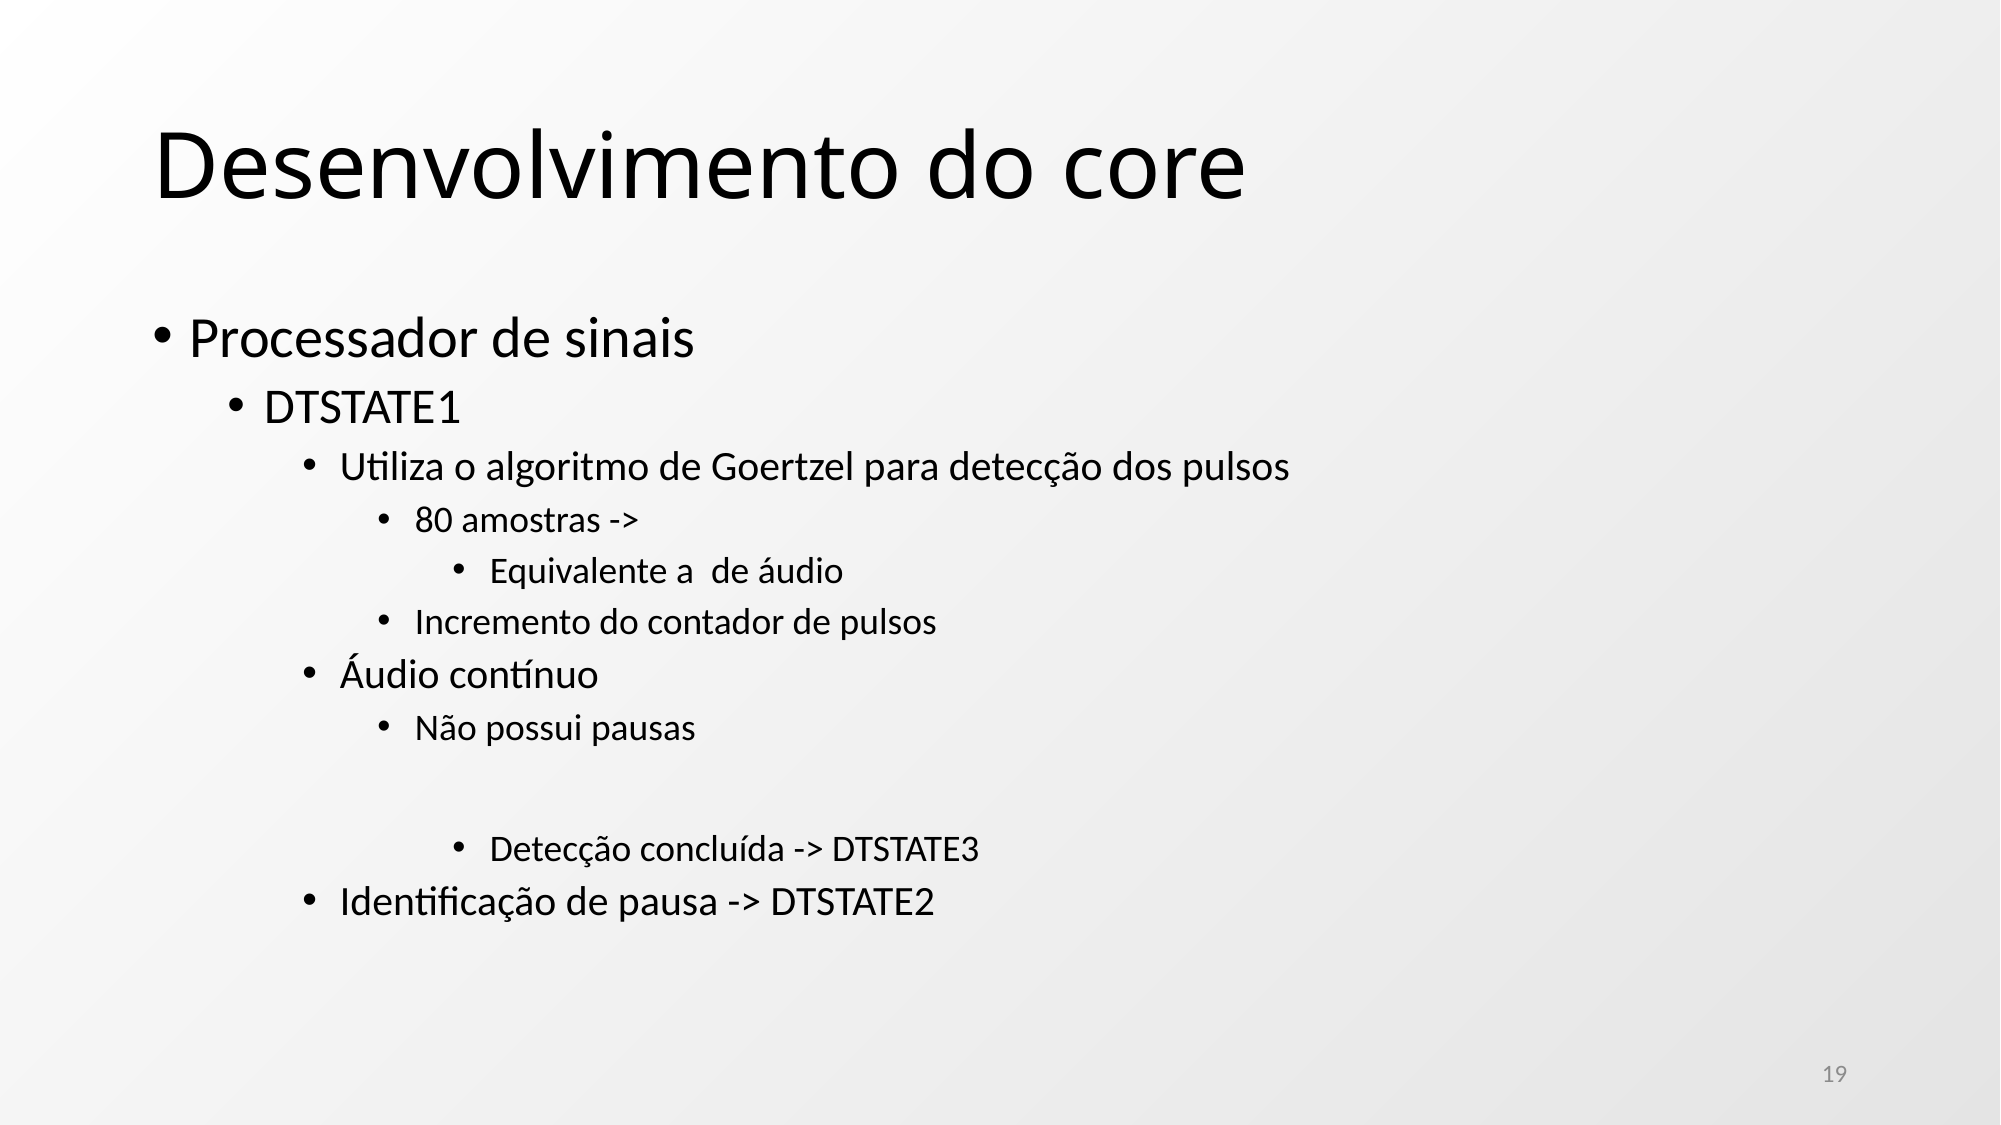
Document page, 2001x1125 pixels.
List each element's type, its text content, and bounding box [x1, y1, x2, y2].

title Desenvolvimento do core [137, 59, 1863, 278]
slide_number 19 [1412, 1042, 1863, 1103]
